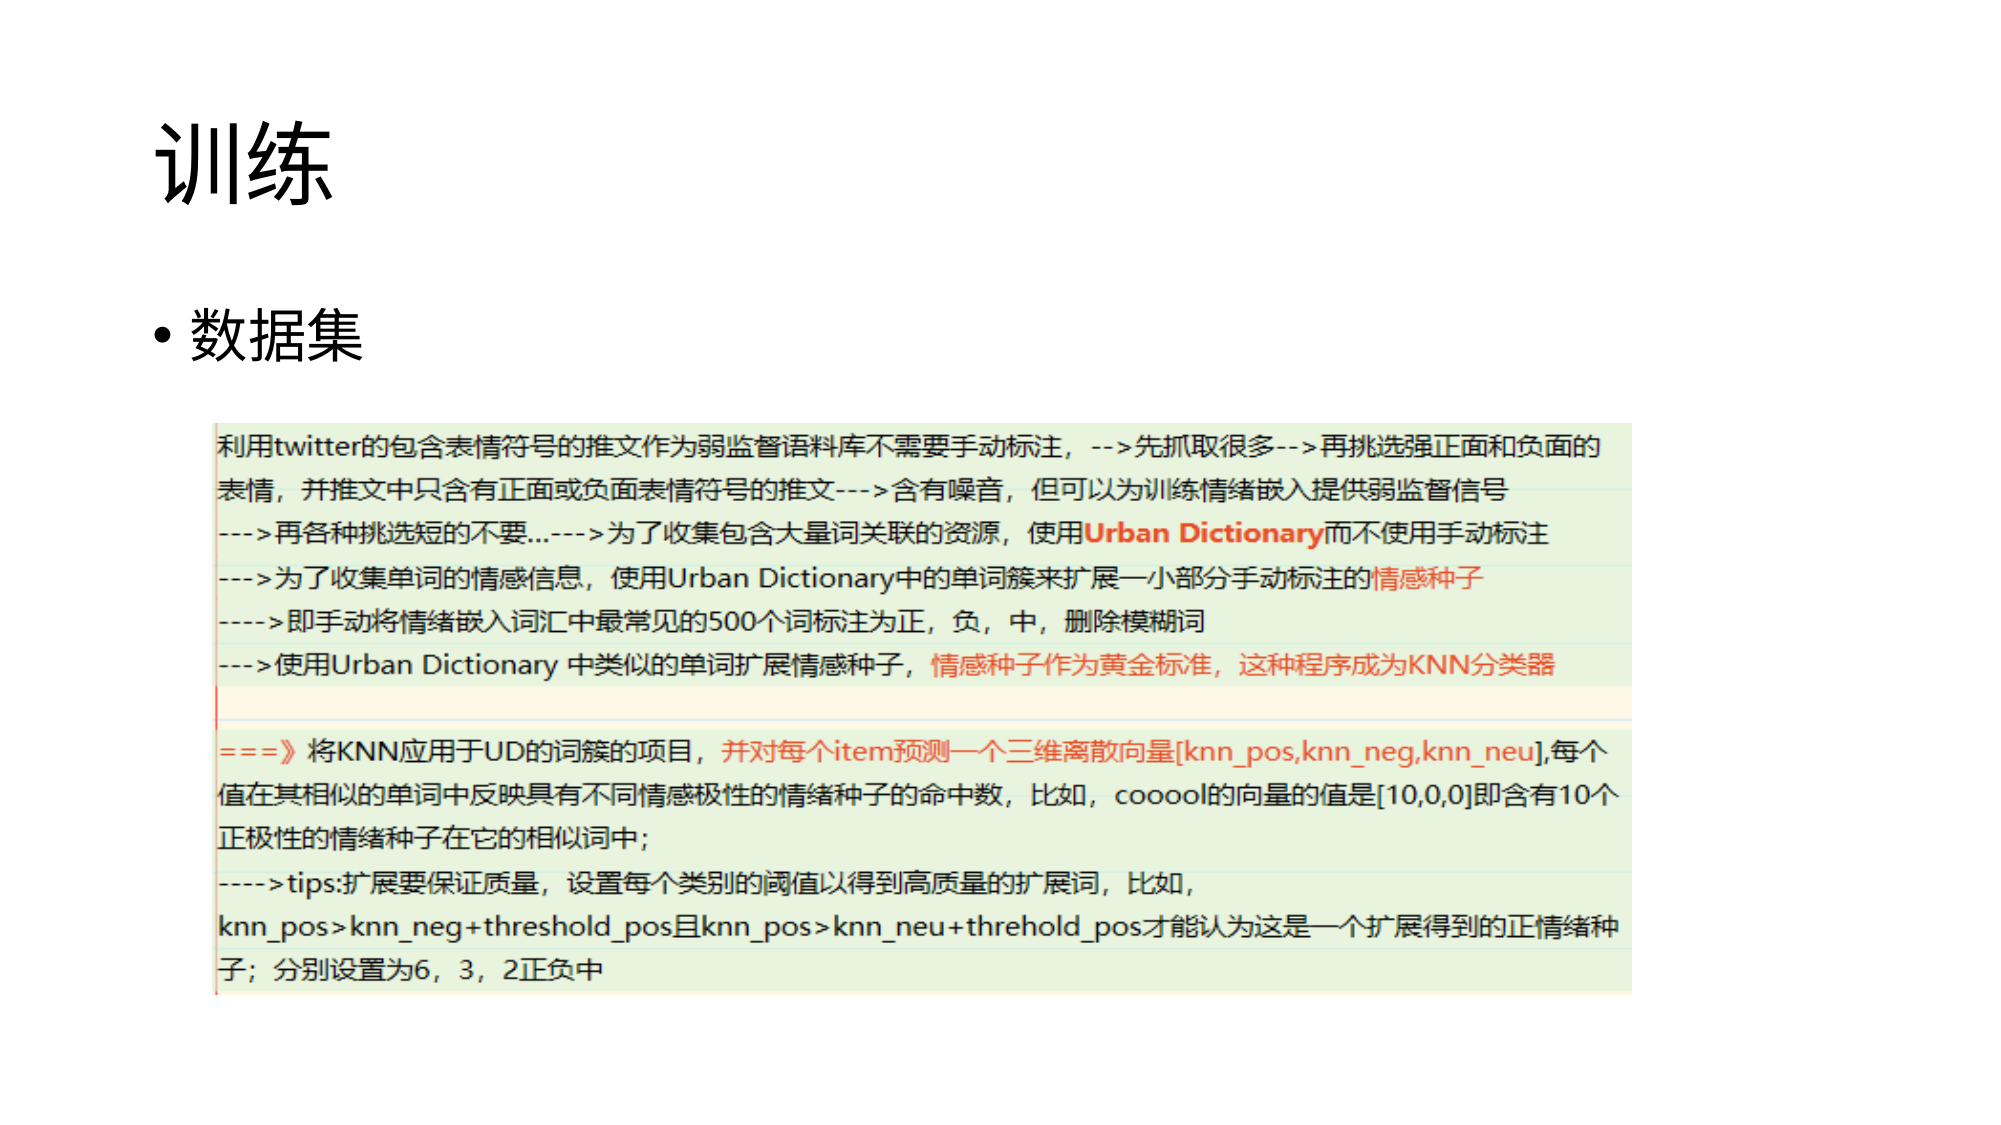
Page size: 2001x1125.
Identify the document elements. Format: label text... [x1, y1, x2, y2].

list 数据集 [137, 299, 1863, 1014]
title 训练 [137, 59, 1863, 278]
picture [212, 423, 1632, 995]
